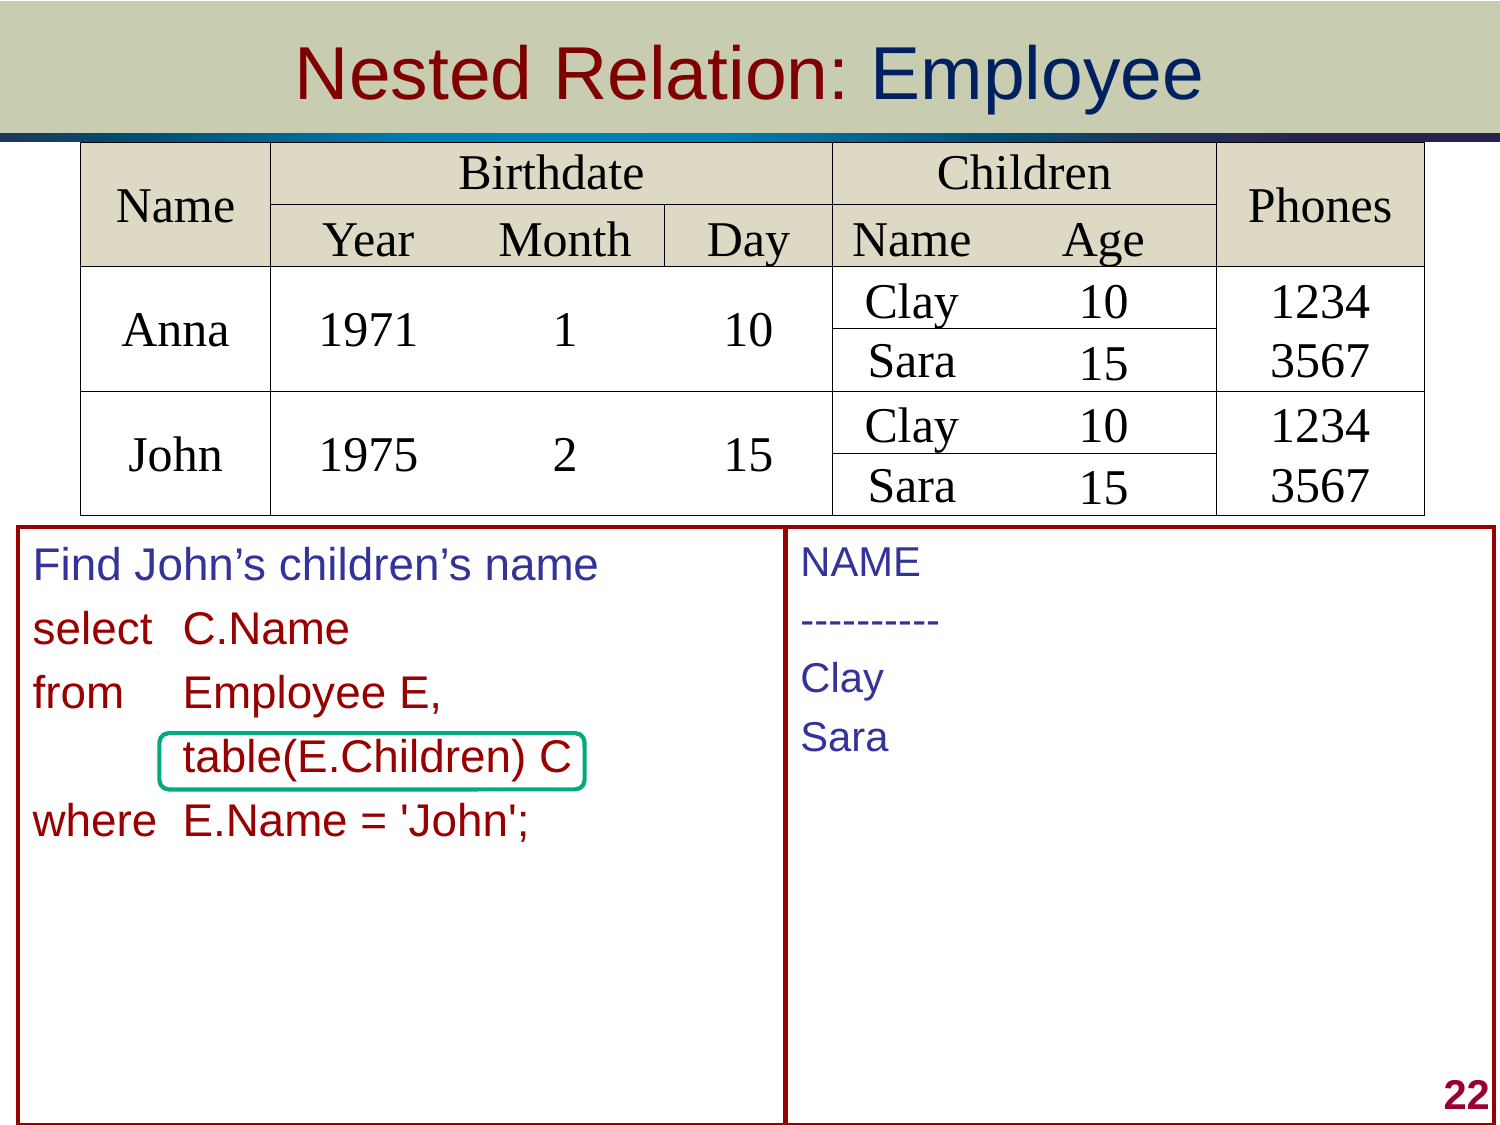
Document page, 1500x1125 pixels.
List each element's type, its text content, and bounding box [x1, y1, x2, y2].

table_cell 15 [664, 392, 832, 515]
table_header Children [833, 143, 1216, 204]
picture [1045, 133, 1500, 142]
table_cell 1 [466, 267, 664, 391]
table_cell Day [665, 205, 832, 266]
table_cell Age [991, 205, 1216, 266]
table_cell Clay [833, 267, 991, 328]
table_cell John [81, 392, 270, 515]
table_cell 1234 [1217, 267, 1424, 329]
table_cell Clay [833, 392, 991, 453]
table_cell Name [833, 205, 991, 266]
picture [0, 133, 99, 142]
table_cell 2 [466, 392, 664, 515]
table_cell 1971 [271, 267, 466, 391]
table_cell Anna [81, 267, 270, 391]
table_cell 15 [991, 454, 1216, 515]
text_box NAME ---------- Clay Sara [785, 527, 1495, 1125]
table_cell Month [466, 205, 664, 266]
table_cell 3567 [1217, 329, 1424, 391]
table_header Birthdate [271, 143, 832, 204]
table_cell 3567 [1217, 453, 1424, 515]
title Nested Relation: Employee [0, 7, 1500, 131]
table_cell Sara [833, 329, 991, 391]
table_cell Sara [833, 454, 991, 515]
table_header Name [81, 143, 270, 266]
table_cell 15 [991, 329, 1216, 391]
table_cell 1975 [271, 392, 466, 515]
table_header Phones [1217, 143, 1424, 266]
table_cell 10 [991, 392, 1216, 453]
table_cell 10 [991, 267, 1216, 328]
table_cell 1234 [1217, 392, 1424, 453]
text_box Find John’s children’s name select C.Name from Employee E, table(E.Children) C where E.Name = 'John'; [17, 527, 785, 1125]
text_box [159, 733, 585, 790]
table_cell Year [271, 205, 466, 266]
slide_number 22 [1495, 1049, 1500, 1125]
table_cell 10 [664, 267, 832, 391]
